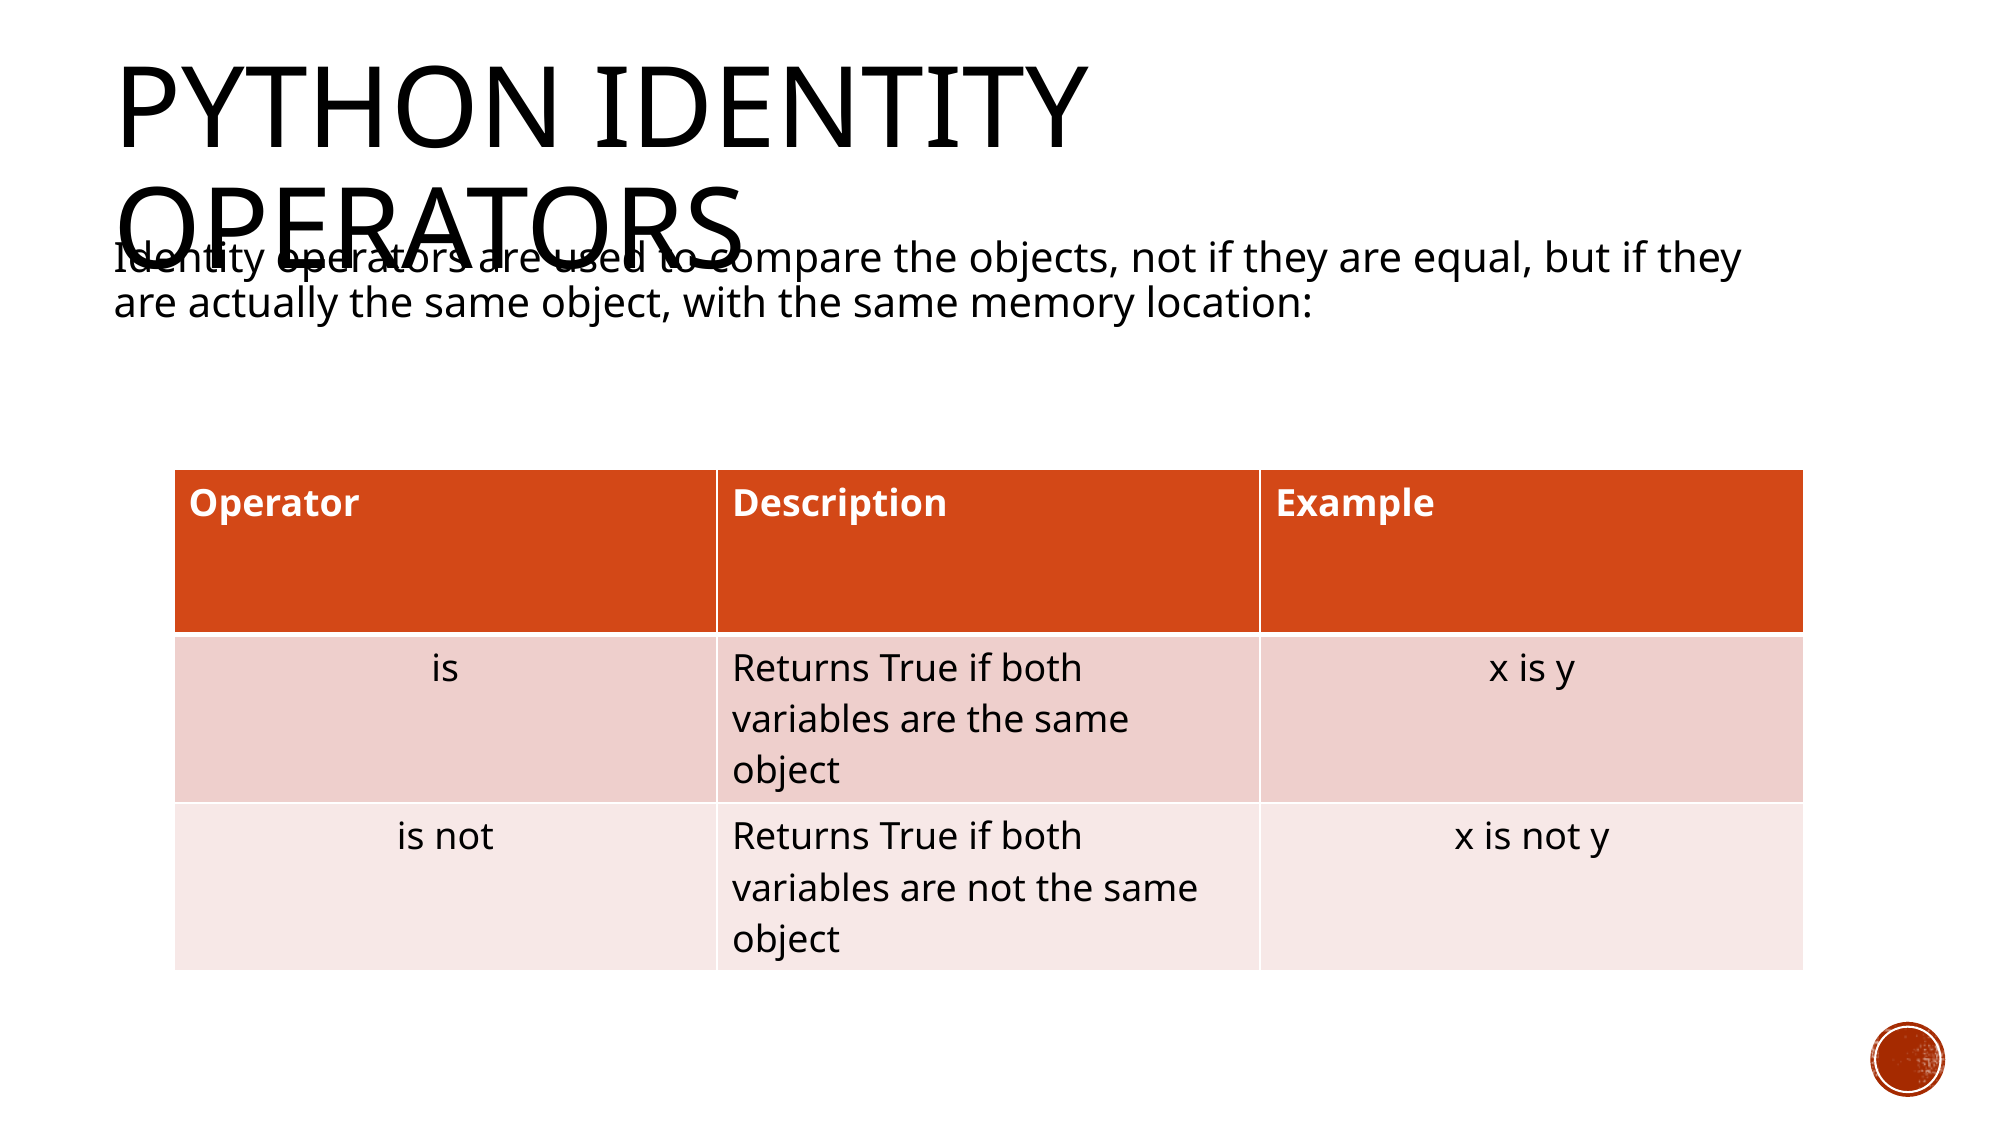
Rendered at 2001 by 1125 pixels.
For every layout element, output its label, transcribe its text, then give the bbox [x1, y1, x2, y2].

table_cell is not [175, 804, 716, 970]
table_cell x is not y [1261, 804, 1803, 970]
table_cell is [175, 637, 716, 802]
table_header Description [718, 470, 1259, 632]
table_header Example [1261, 470, 1803, 632]
table_cell Returns True if both variables are the same object [718, 637, 1259, 802]
table_header Operator [175, 470, 716, 632]
title Python Identity Operators [98, 39, 1749, 228]
table_cell Returns True if both variables are not the same object [718, 804, 1259, 970]
table_cell x is y [1261, 637, 1803, 802]
list Identity operators are used to compare the objects, not if they are equal, but if they are actually the same object, with the same memory location: [98, 228, 1788, 340]
